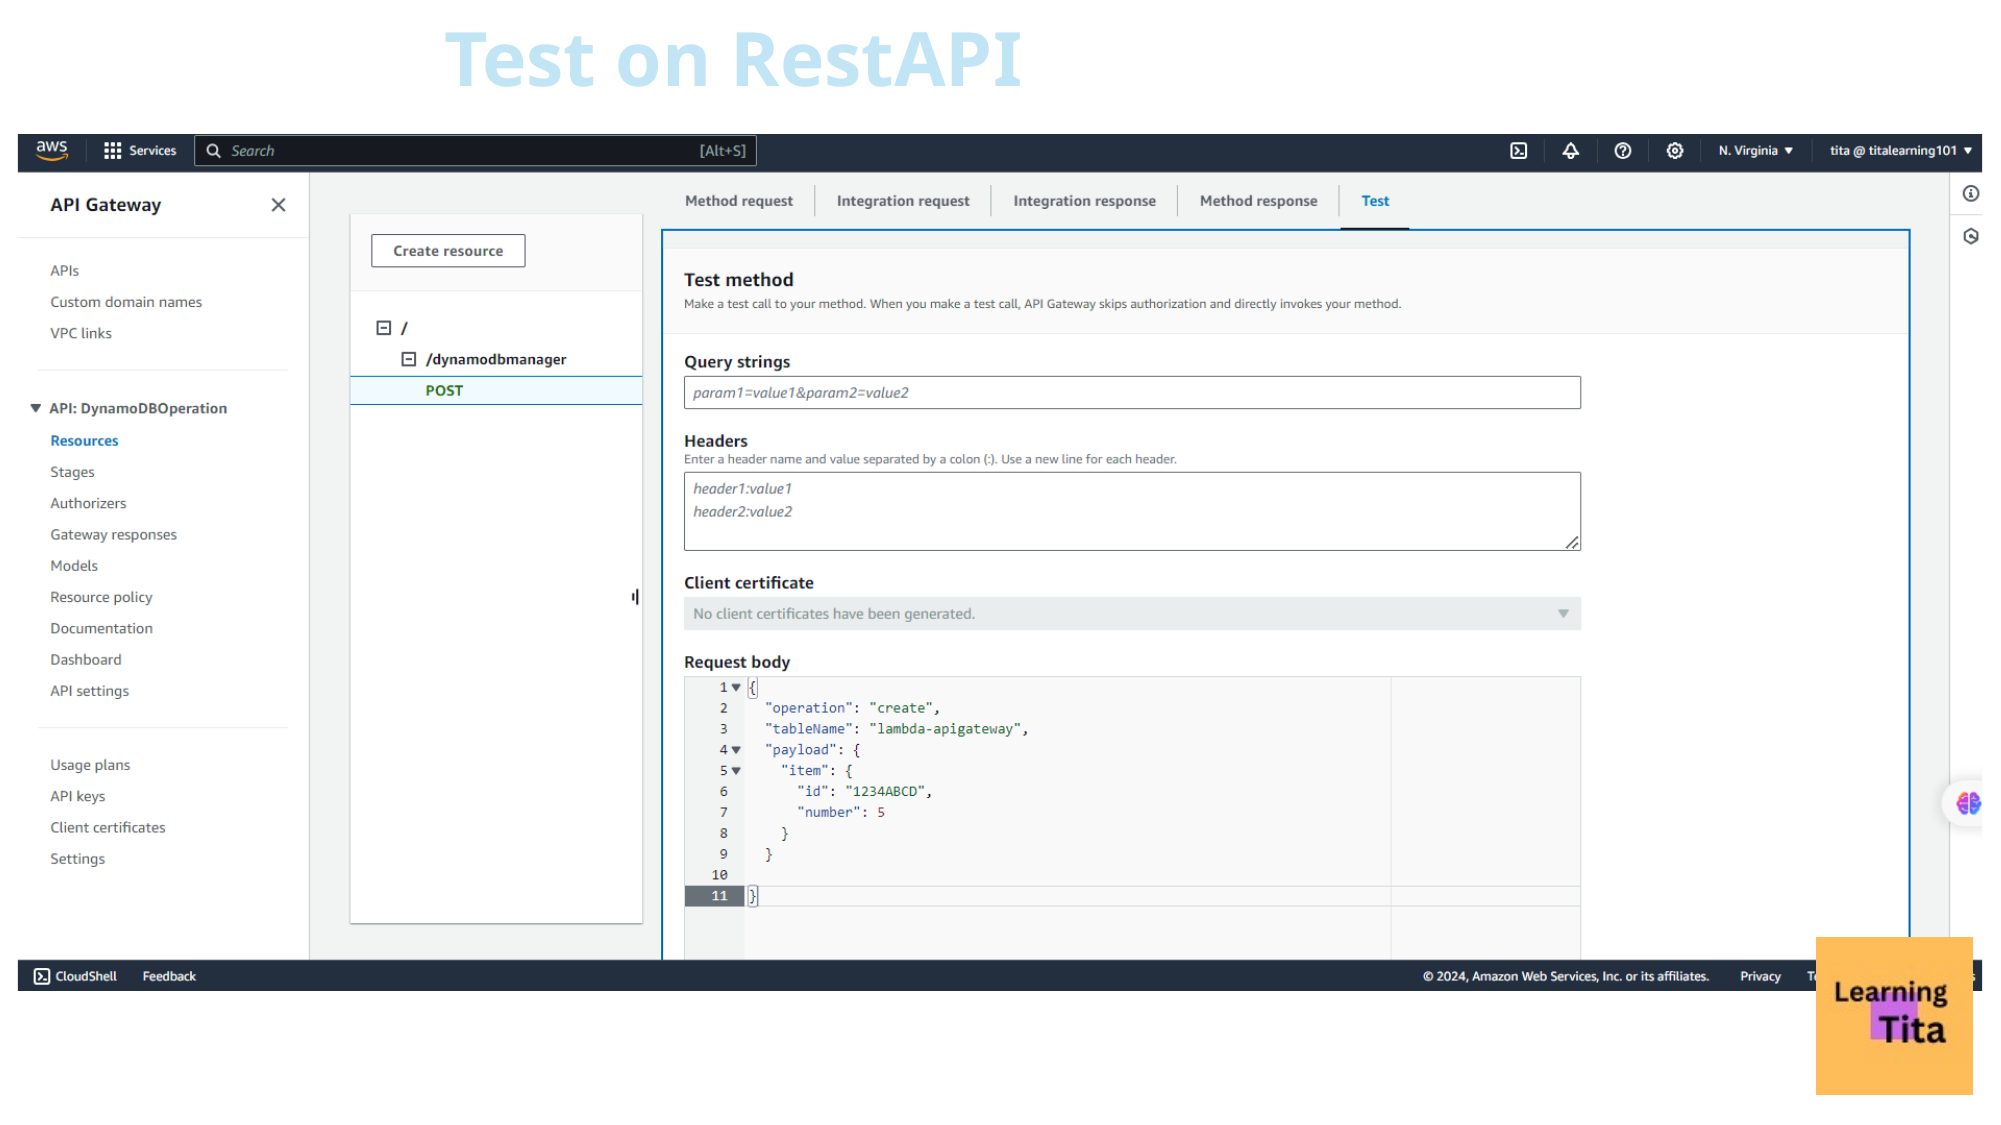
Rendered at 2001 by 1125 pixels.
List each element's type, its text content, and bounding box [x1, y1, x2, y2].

picture [17, 134, 1983, 1095]
text_box Test on RestAPI [429, 4, 1038, 110]
